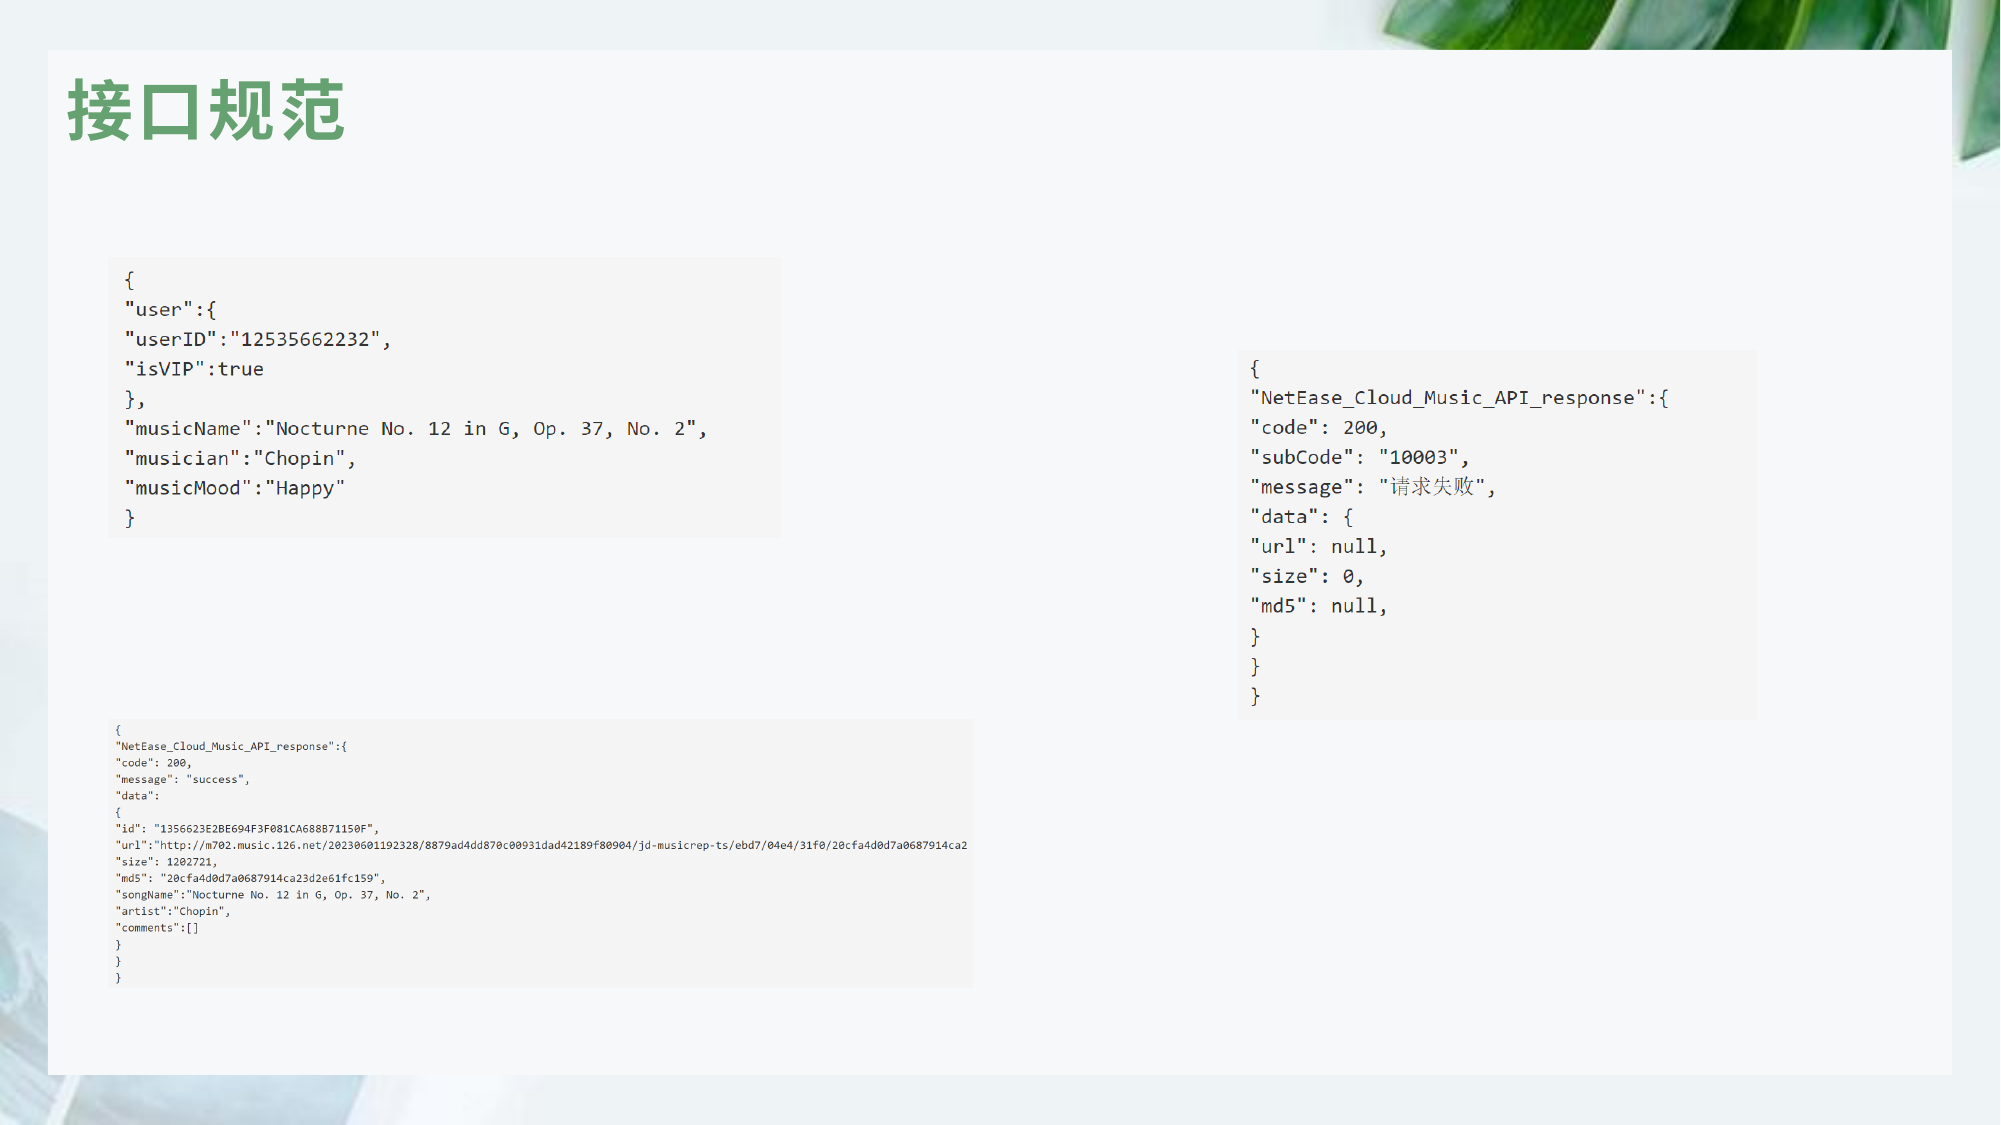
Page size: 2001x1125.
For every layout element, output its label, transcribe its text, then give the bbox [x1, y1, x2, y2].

picture [0, 0, 2001, 1125]
title 接口规范 [50, 49, 1630, 169]
